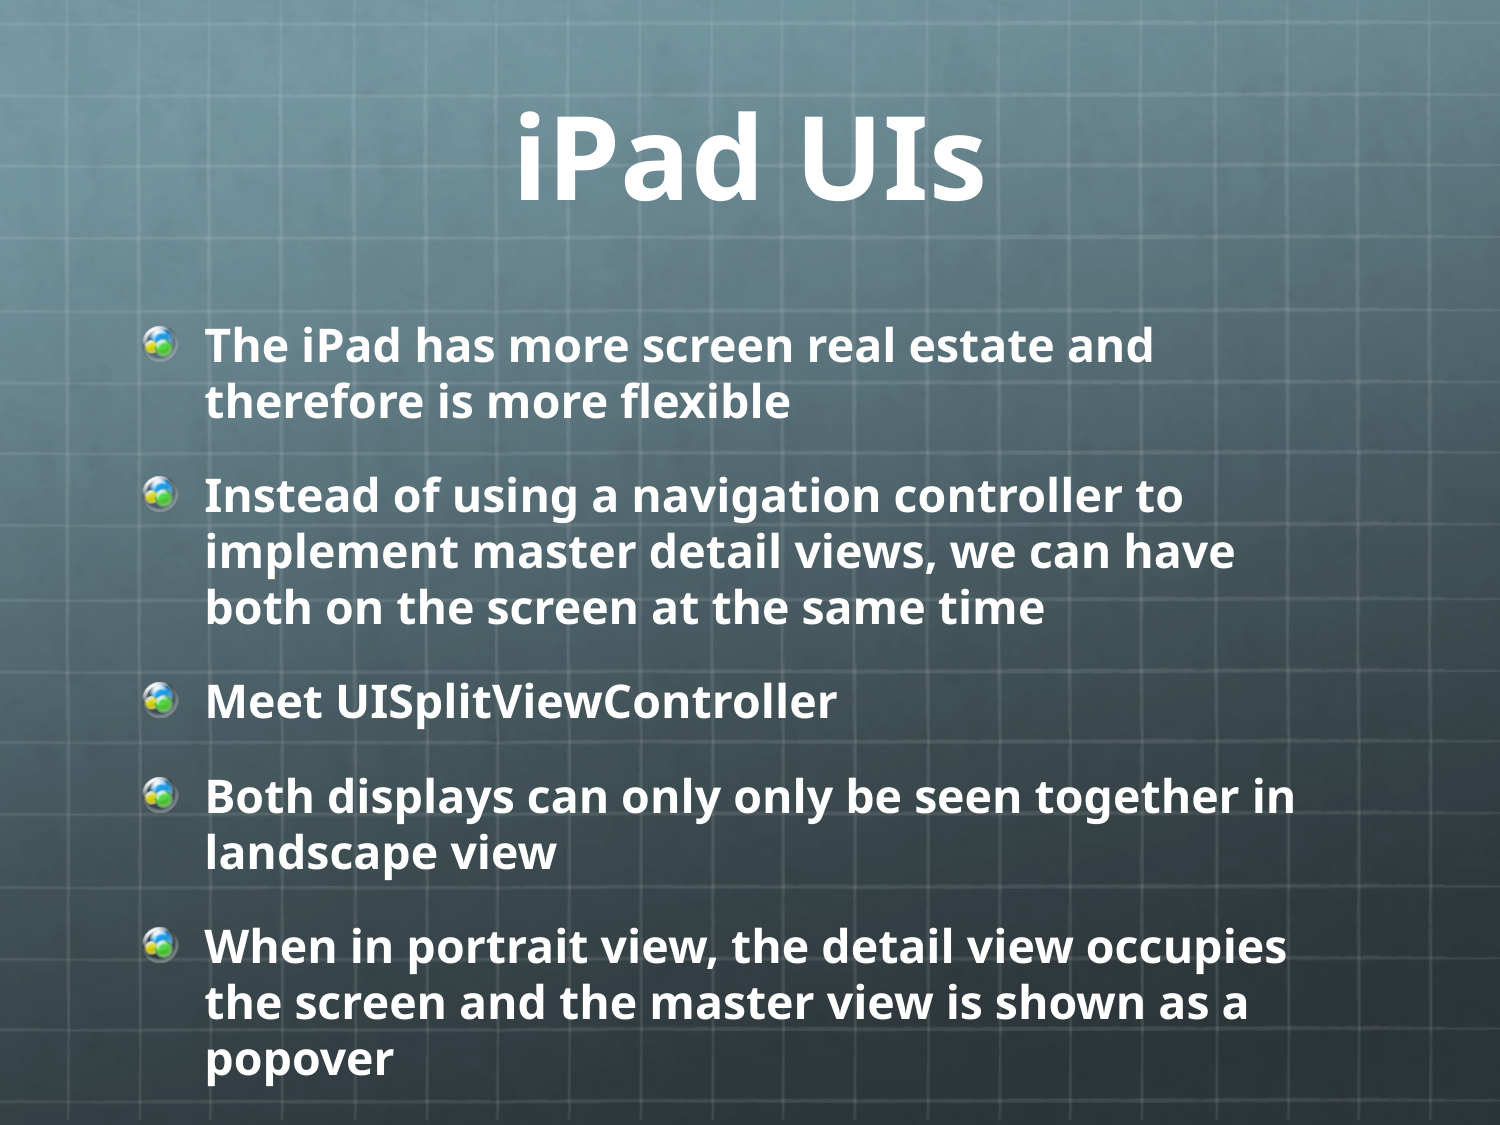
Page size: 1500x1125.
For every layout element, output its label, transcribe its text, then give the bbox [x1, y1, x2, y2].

title iPad UIs [127, 17, 1372, 289]
picture [0, 0, 1500, 1125]
list The iPad has more screen real estate and therefore is more flexible Instead of using a navigation controller to implement master detail views, we can have both on the screen at the same time Meet UISplitViewController Both displays can only only be seen together in landscape view When in portrait view, the detail view occupies the screen and the master view is shown as a popover [127, 308, 1372, 1097]
